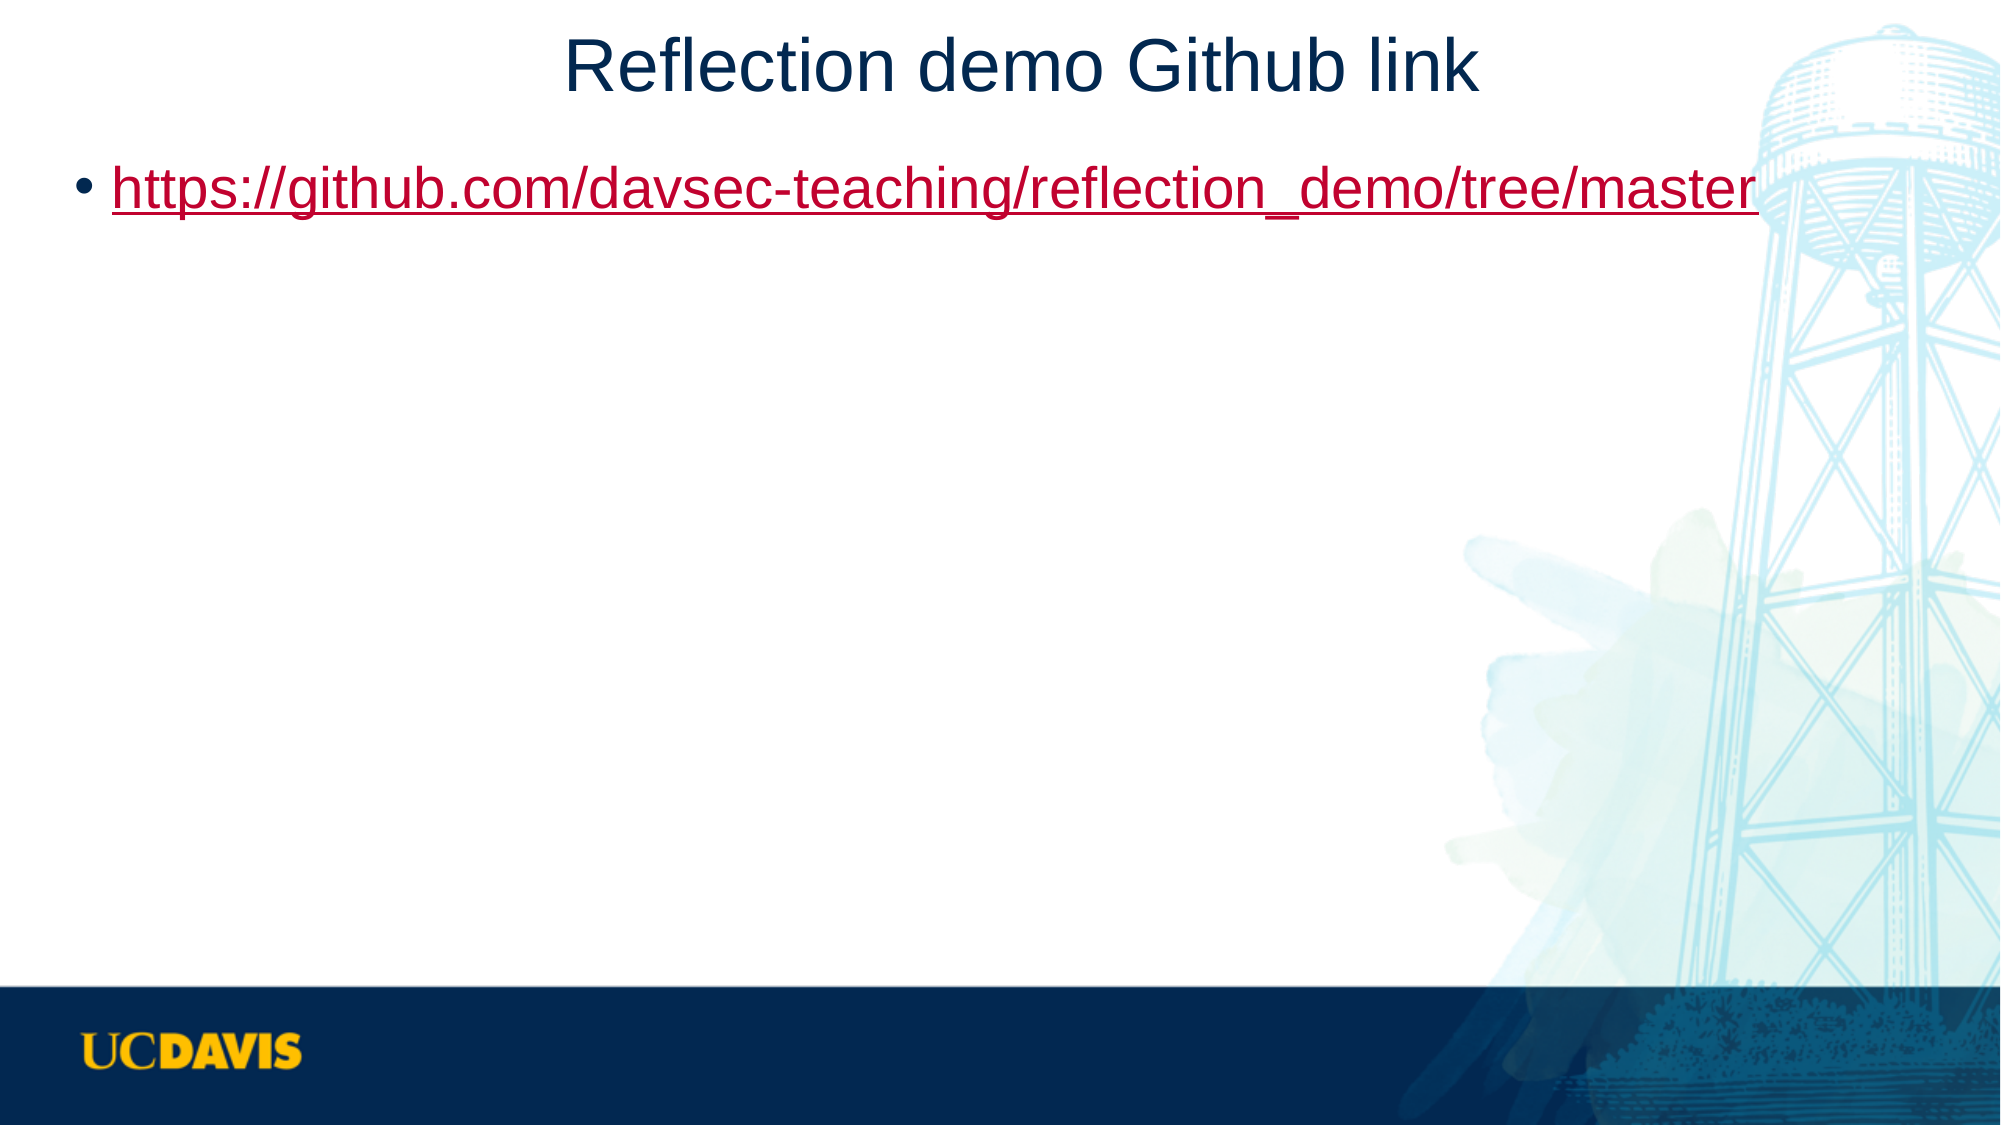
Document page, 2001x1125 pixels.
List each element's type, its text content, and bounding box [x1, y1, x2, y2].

list https://github.com/davsec-teaching/reflection_demo/tree/master [59, 128, 1938, 985]
picture [0, 0, 2001, 1125]
title Reflection demo Github link [0, 0, 2000, 115]
